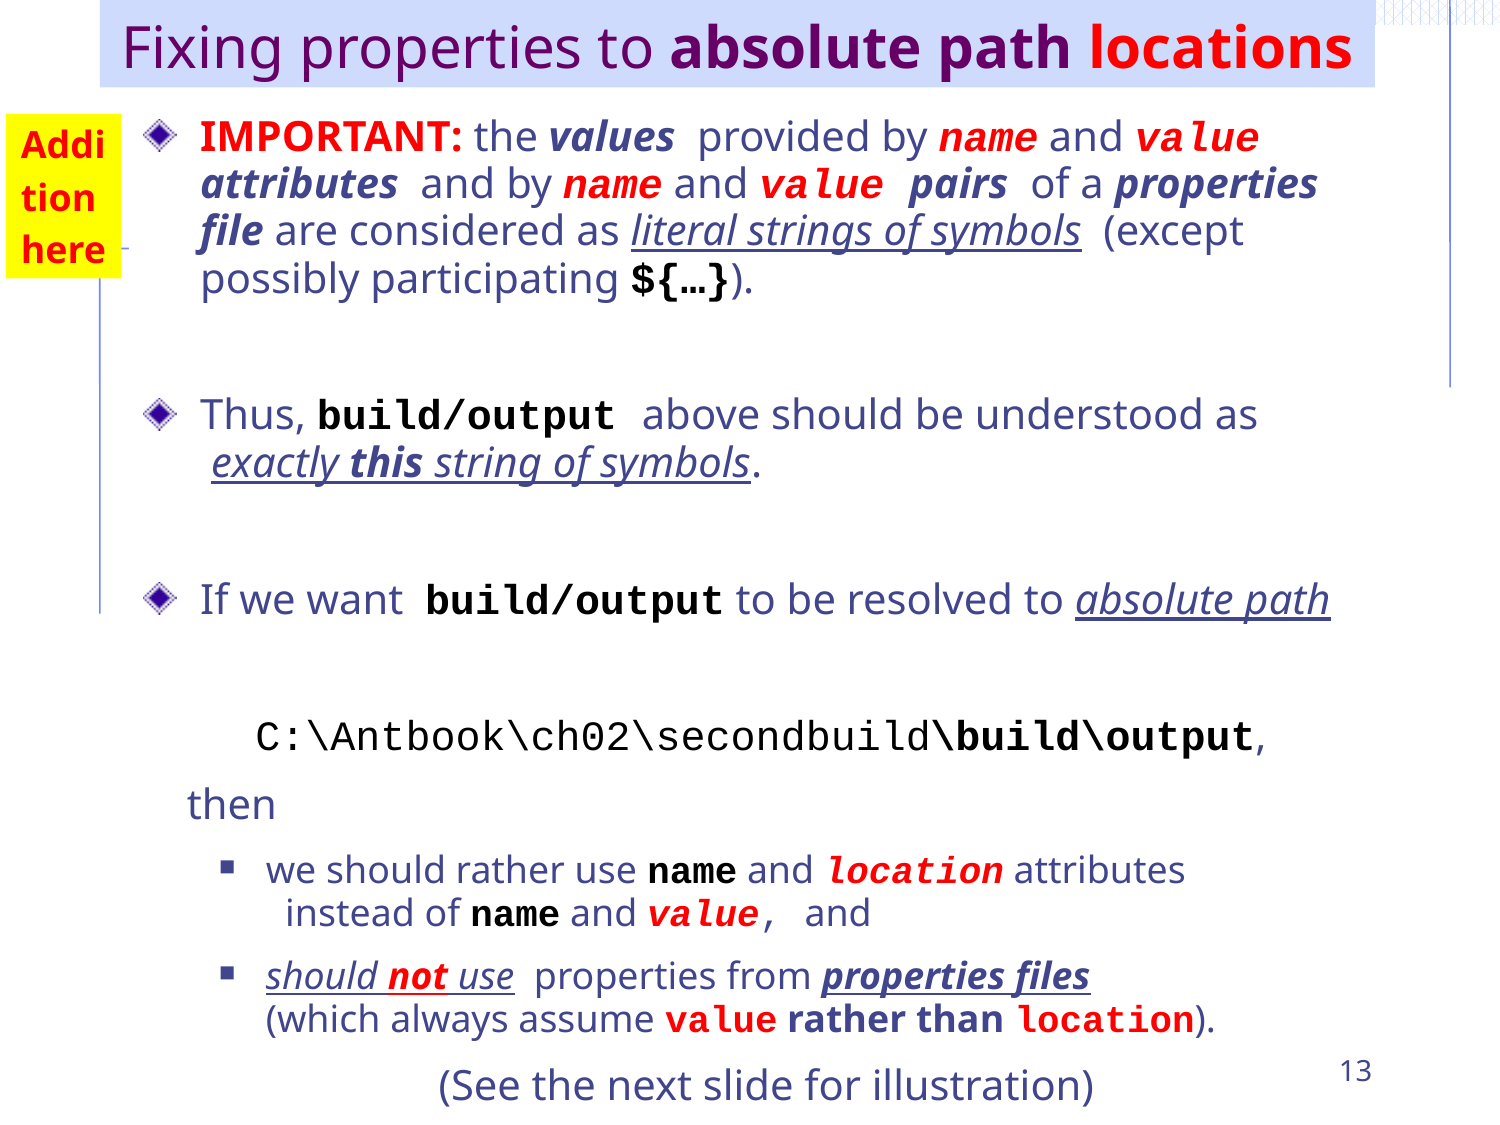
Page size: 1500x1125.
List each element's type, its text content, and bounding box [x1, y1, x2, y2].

picture [143, 119, 177, 152]
text_box Addi tion here [6, 113, 122, 279]
picture [143, 398, 177, 431]
list IMPORTANT: the values provided by name and value attributes and by name and value pairs of a properties file are considered as literal strings of symbols (except possibly participating ${…}). Thus, build/output above should be understood as exactly this string of symbols. If we want build/output to be resolved to absolute path C:\Antbook\ch02\secondbuild\build\output, then we should rather use name and location attributes instead of name and value, and should not use properties from properties files (which always assume value rather than location). (See the next slide for illustration) [128, 105, 1405, 1055]
picture [143, 582, 177, 615]
slide_number 13 [1074, 1055, 1388, 1101]
title Fixing properties to absolute path locations [99, 0, 1376, 88]
